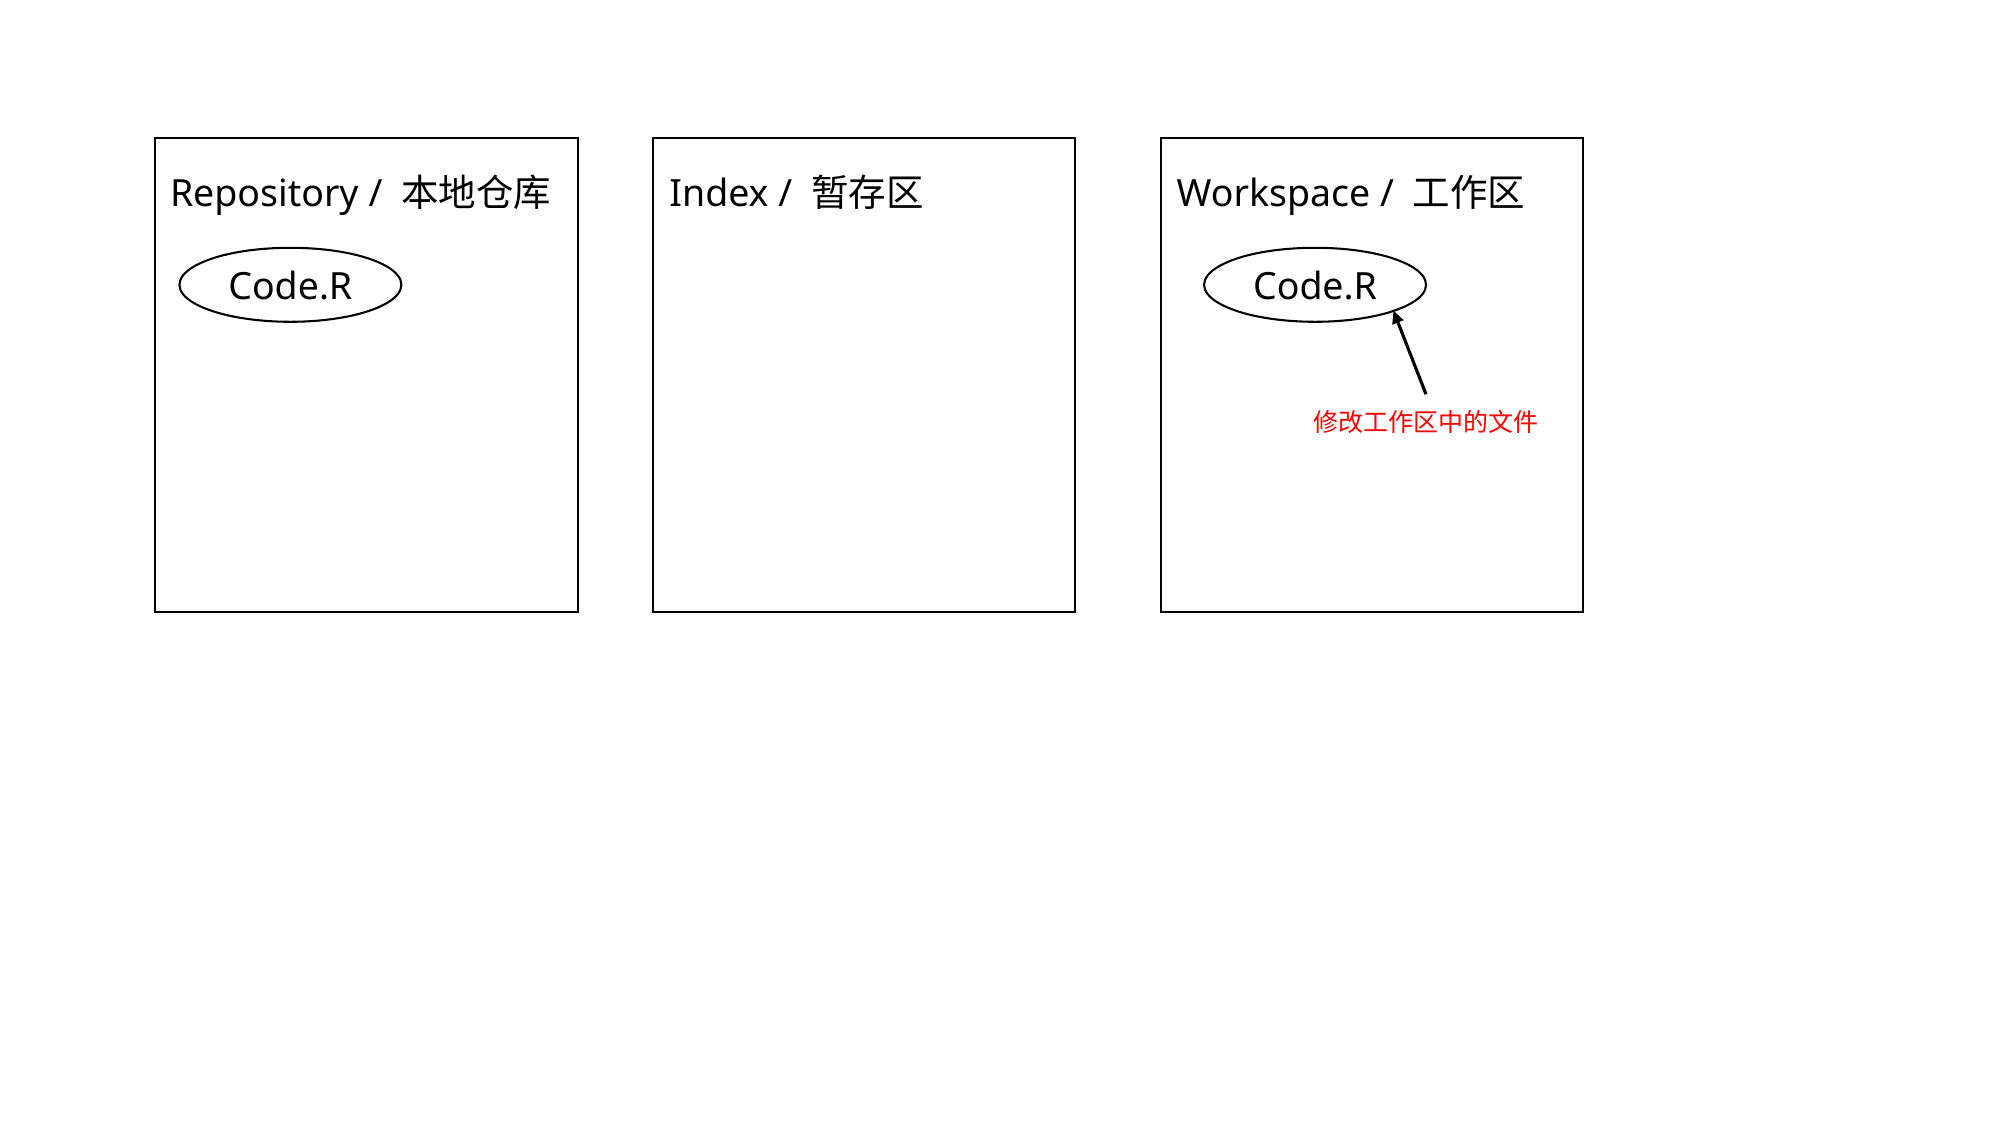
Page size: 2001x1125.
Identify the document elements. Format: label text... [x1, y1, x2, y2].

text_box [1160, 137, 1584, 613]
text_box 修改工作区中的文件 [1298, 398, 1554, 444]
text_box Code.R [178, 246, 403, 323]
text_box [652, 137, 1076, 613]
text_box Code.R [1203, 246, 1428, 323]
text_box Index / 暂存区 [654, 161, 939, 221]
text_box [154, 137, 579, 613]
text_box Workspace / 工作区 [1161, 161, 1541, 221]
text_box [1393, 310, 1426, 395]
text_box Repository / 本地仓库 [155, 161, 567, 221]
